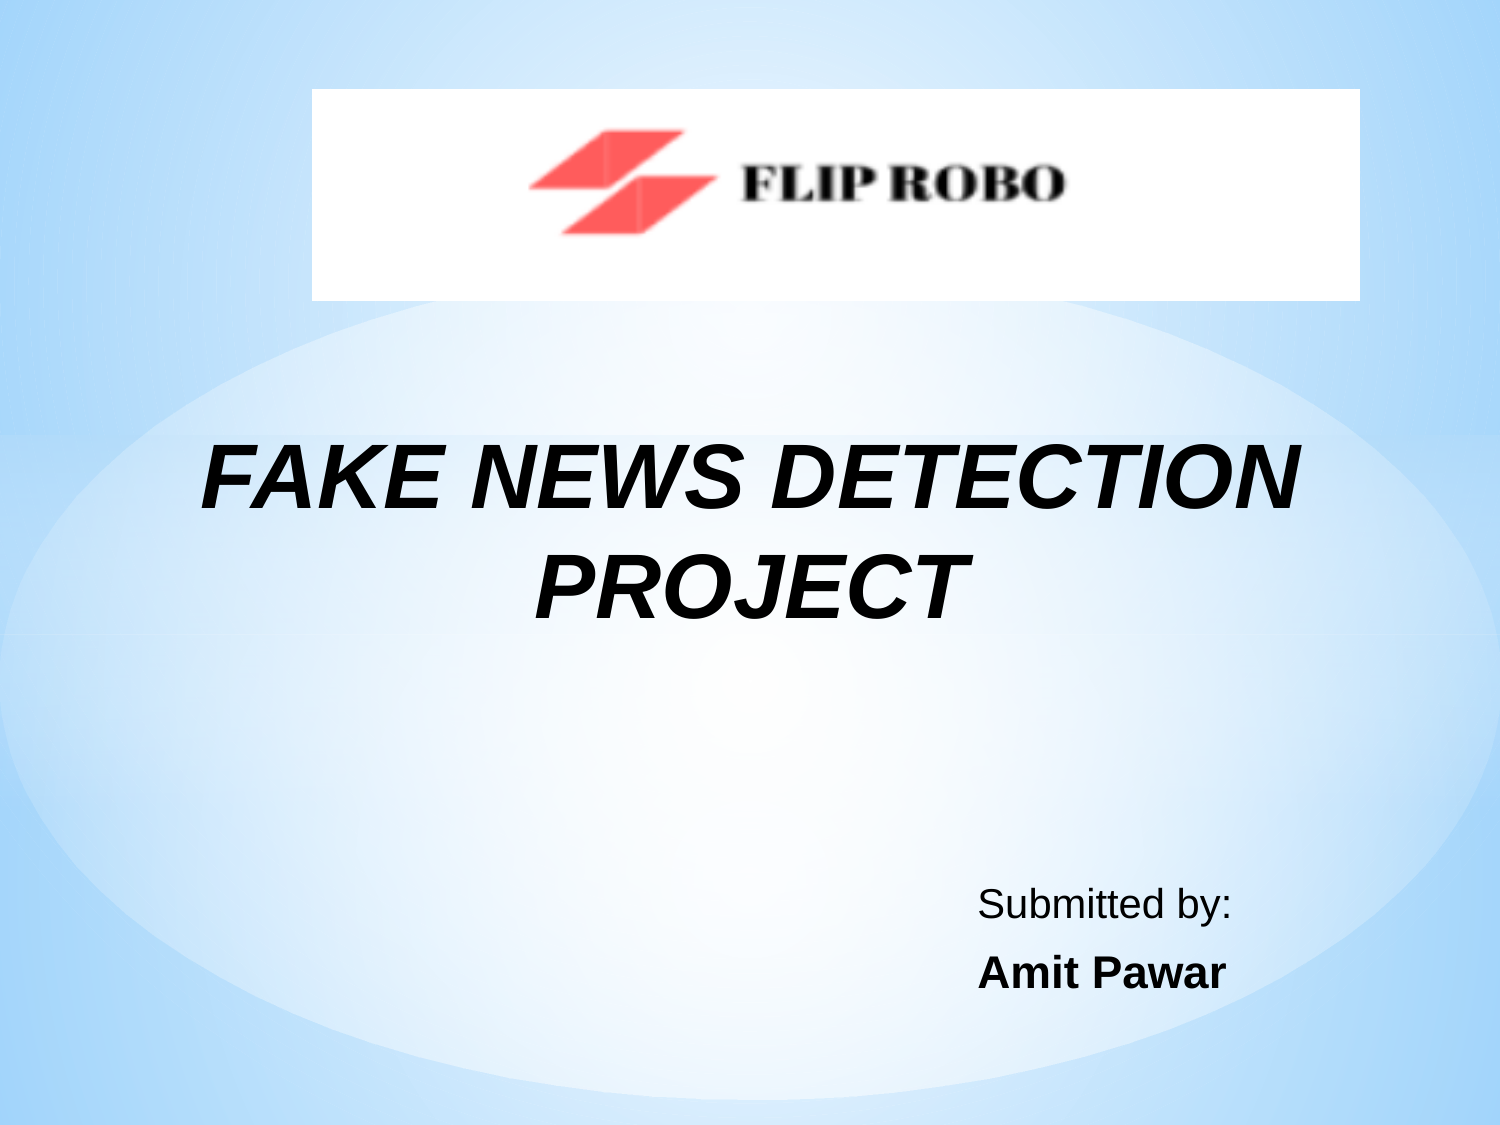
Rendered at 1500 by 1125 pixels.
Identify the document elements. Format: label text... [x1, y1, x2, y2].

picture [312, 89, 1360, 302]
title FAKE NEWS DETECTION PROJECT [147, 408, 1325, 704]
subtitle Submitted by: Amit Pawar [962, 869, 1400, 1015]
